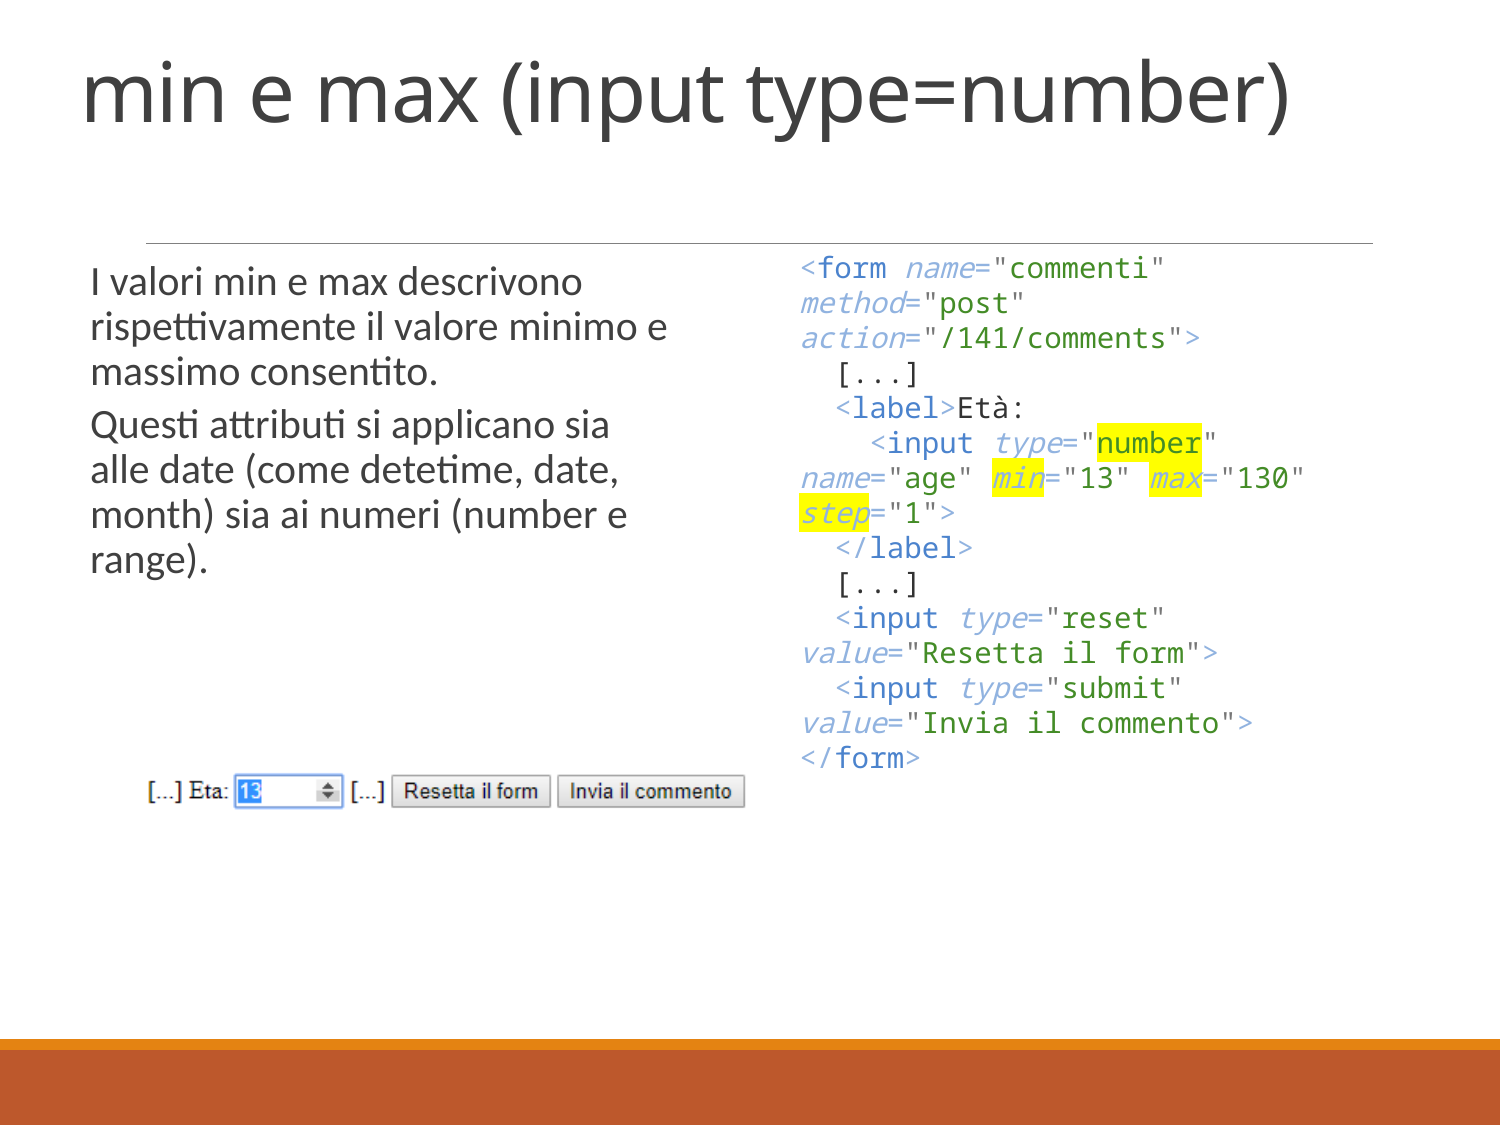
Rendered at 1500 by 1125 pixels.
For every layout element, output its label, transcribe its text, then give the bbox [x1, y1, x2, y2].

text_box <form name="commenti" method="post" action="/141/comments"> [...] <label>Età: <input type="number" name="age" min="13" max="130" step="1"> </label> [...] <input type="reset" value="Resetta il form"> <input type="submit" value="Invia il commento"> </form> [784, 242, 1325, 782]
list I valori min e max descrivono rispettivamente il valore minimo e massimo consentito. Questi attributi si applicano sia alle date (come detetime, date, month) sia ai numeri (number e range). [75, 251, 675, 1005]
picture [135, 709, 787, 937]
title min e max (input type=number) [64, 47, 1424, 227]
